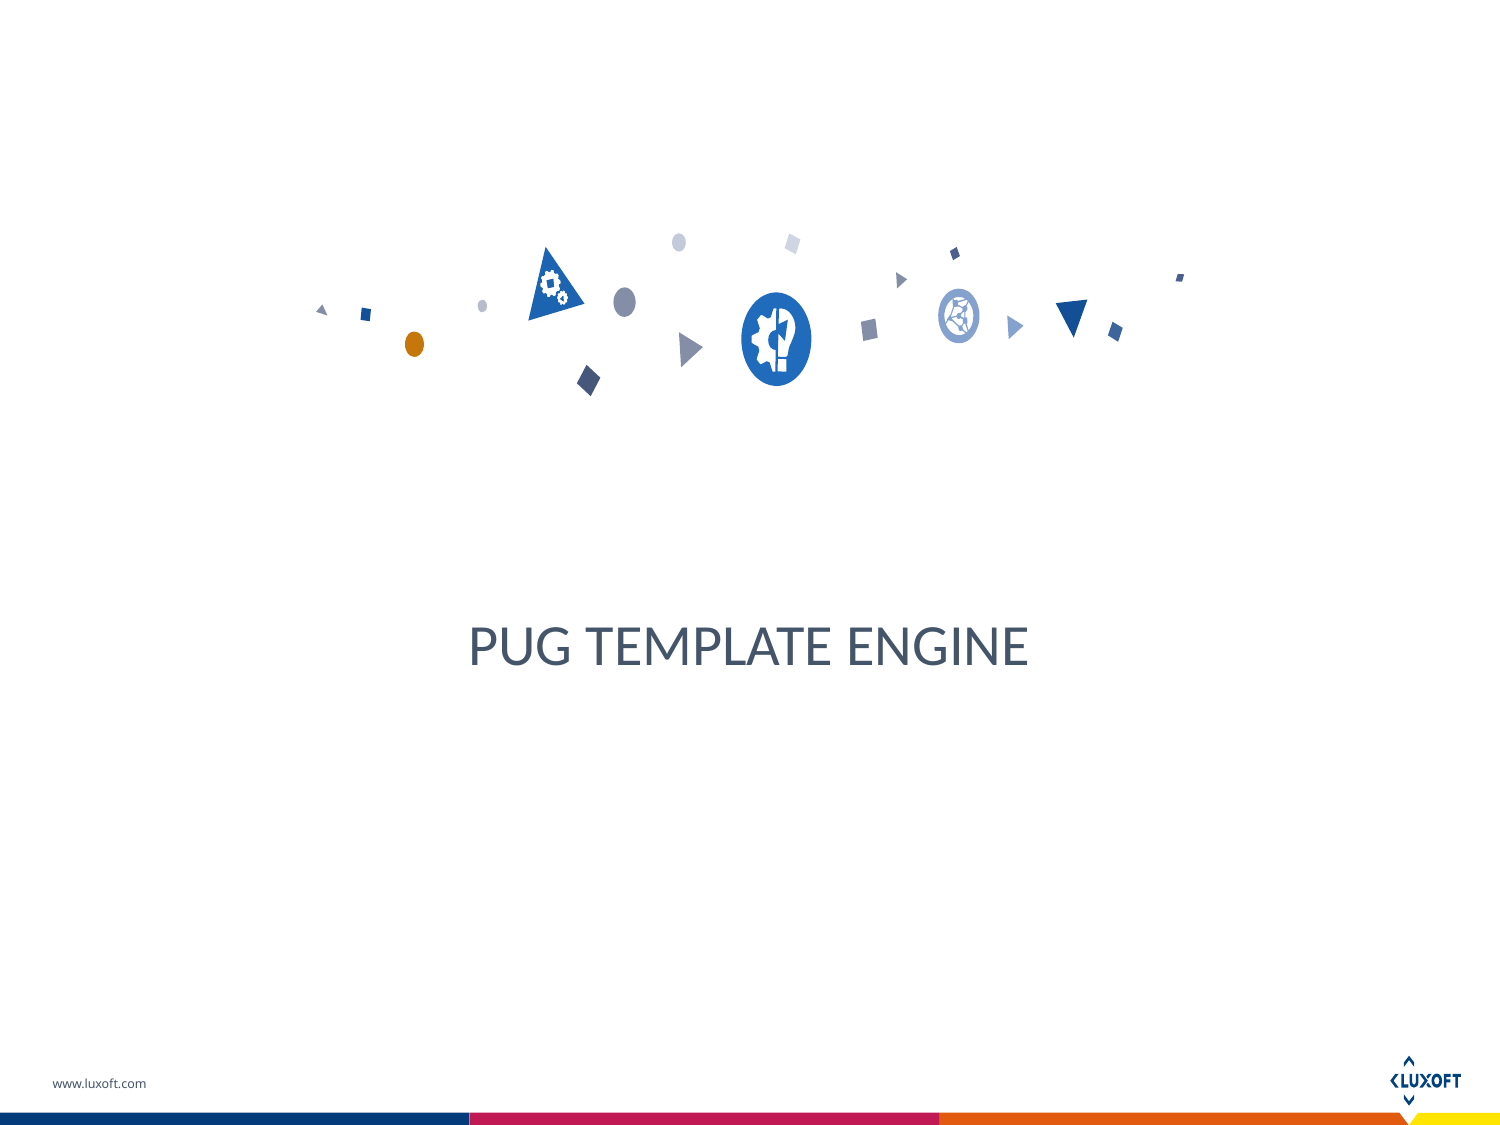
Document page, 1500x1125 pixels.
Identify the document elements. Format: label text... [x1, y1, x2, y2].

title pug template engine [136, 601, 1363, 884]
